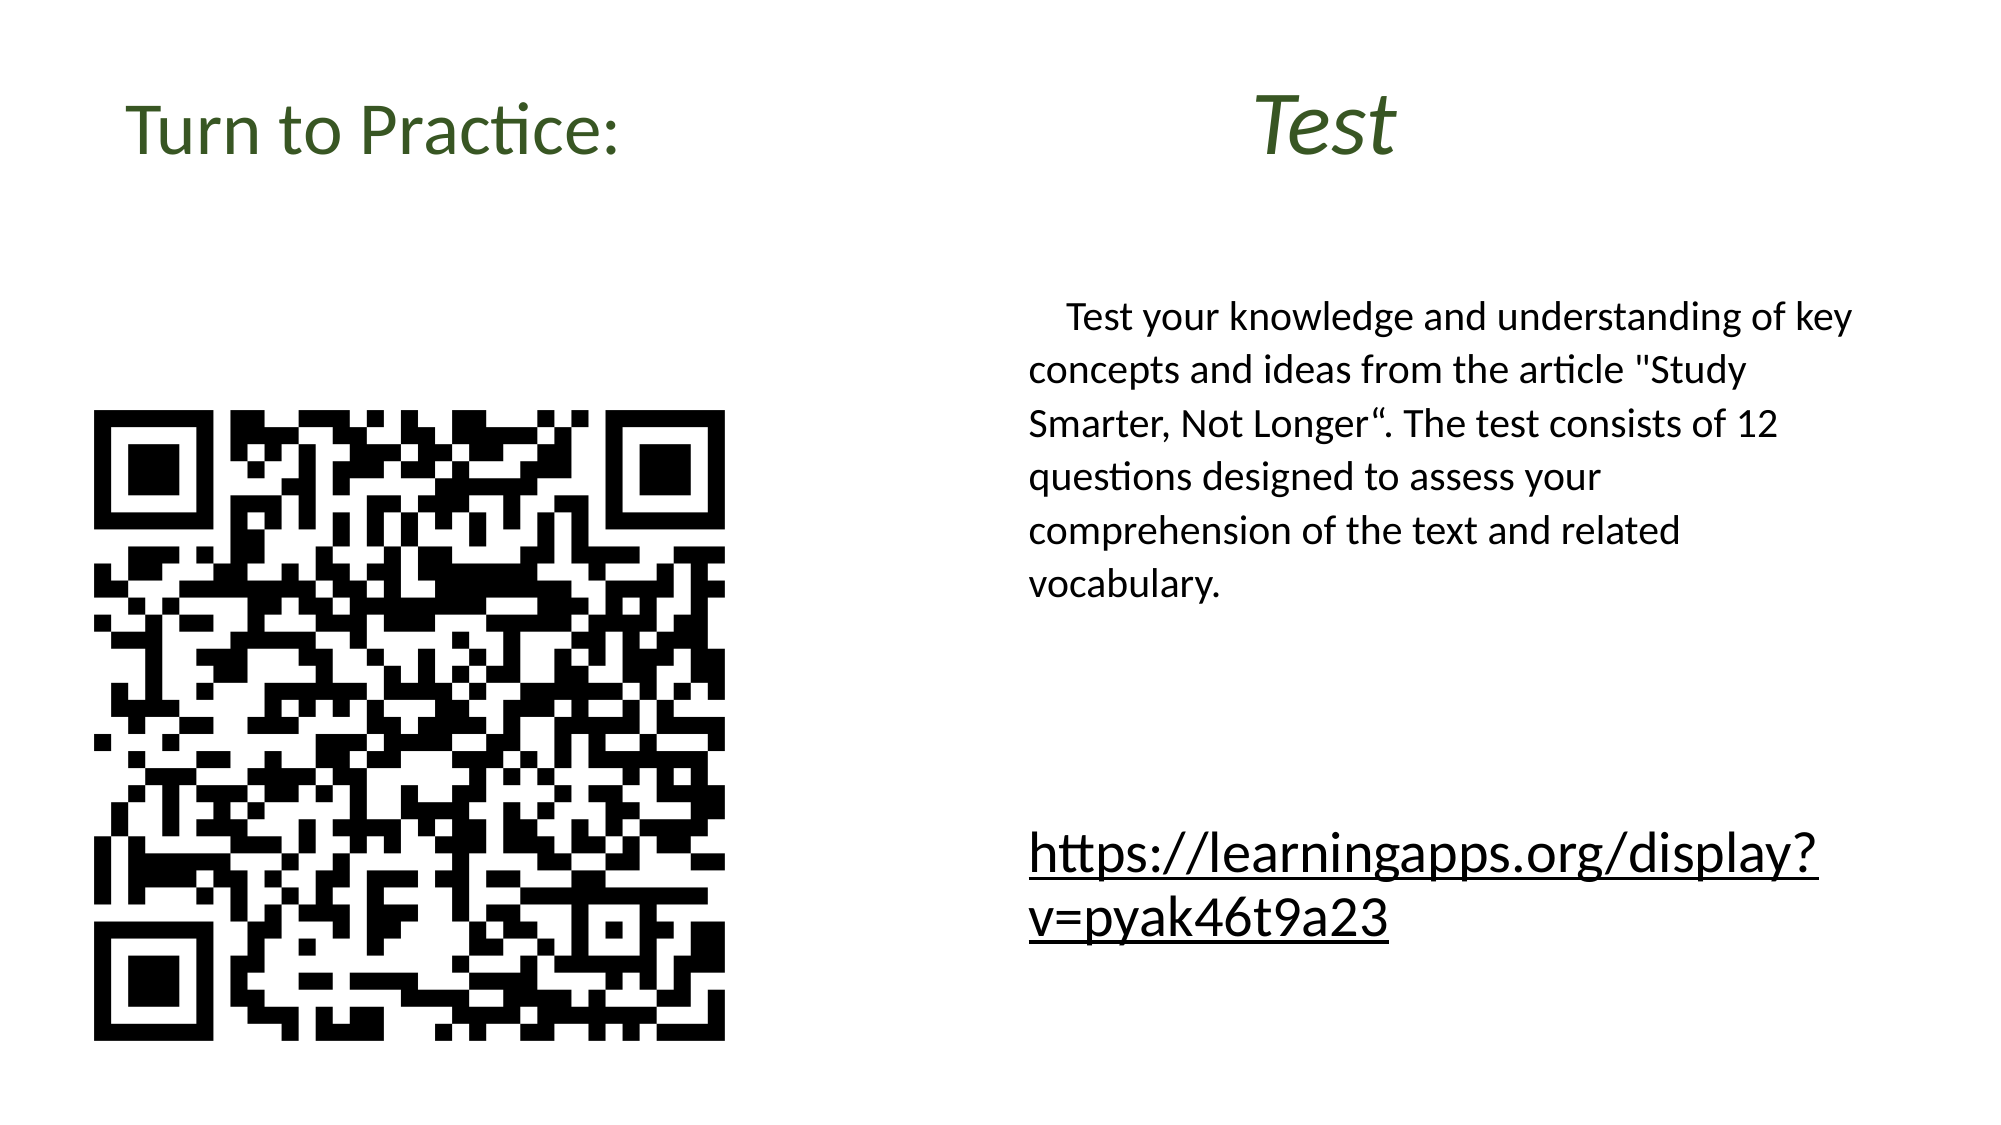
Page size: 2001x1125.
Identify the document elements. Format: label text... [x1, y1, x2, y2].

text_box Test your knowledge and understanding of key concepts and ideas from the article "Study Smarter, Not Longer“. The test consists of 12 questions designed to assess your comprehension of the text and related vocabulary. [1013, 277, 1882, 614]
text_box https://learningapps.org/display?v=pyak46t9a23 [1013, 802, 1853, 967]
picture [60, 376, 759, 1075]
text_box Turn to Practice: Test [110, 47, 1882, 181]
